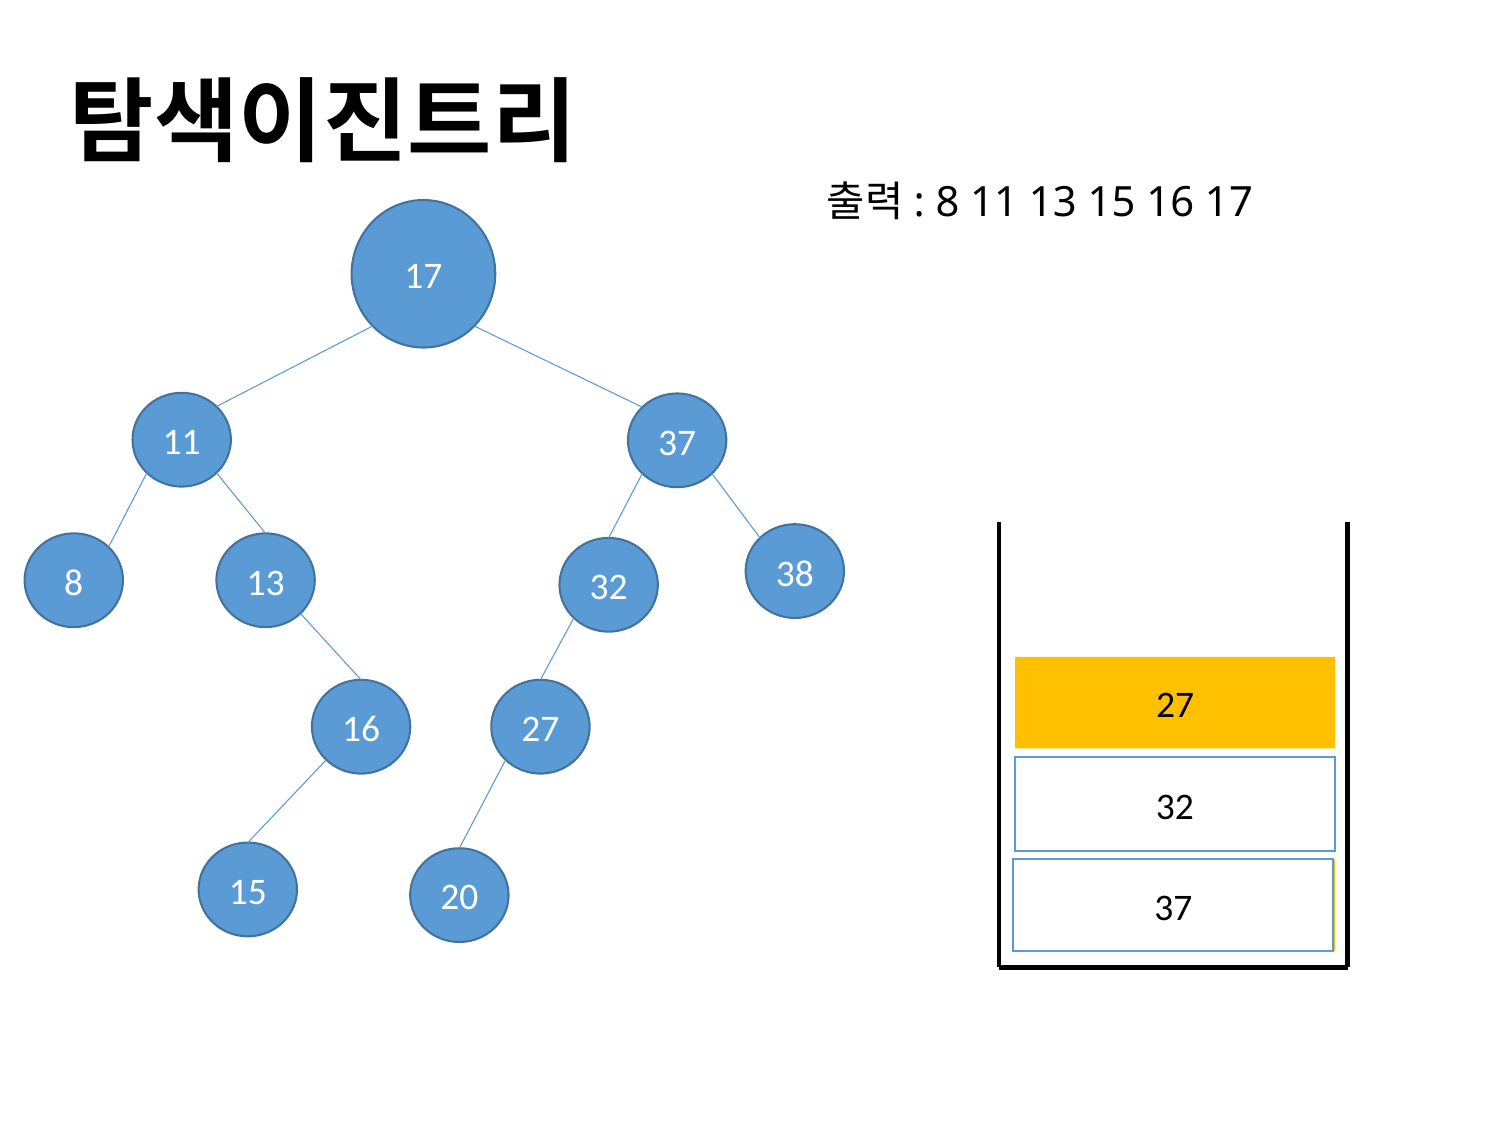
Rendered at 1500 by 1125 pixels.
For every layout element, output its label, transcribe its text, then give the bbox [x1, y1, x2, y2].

title 탐색이진트리 [54, 15, 1349, 200]
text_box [998, 521, 1348, 968]
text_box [24, 200, 844, 942]
text_box 출력: 8 11 13 15 16 17 [811, 158, 1455, 248]
